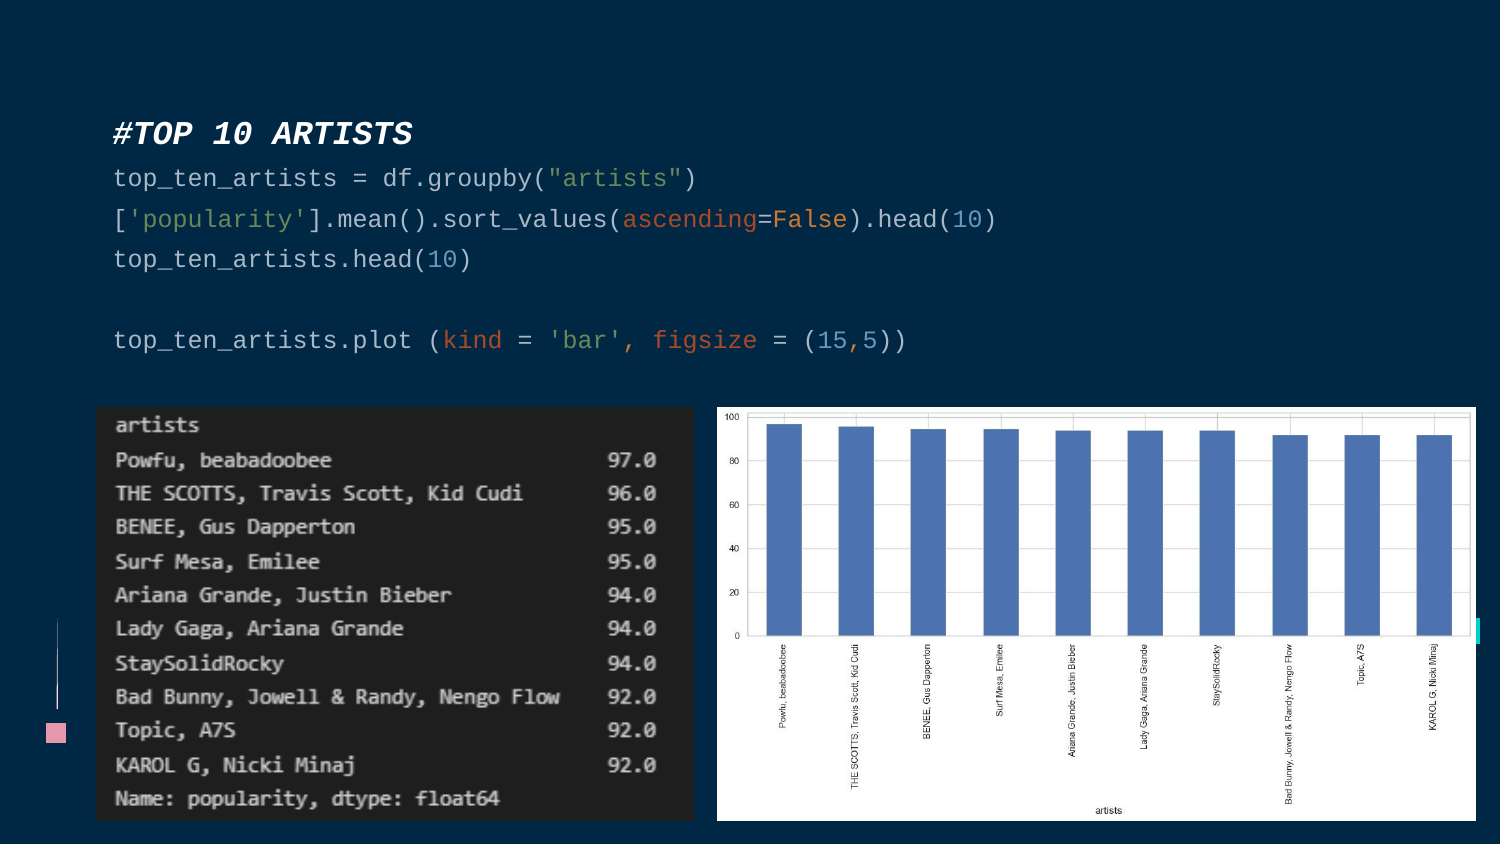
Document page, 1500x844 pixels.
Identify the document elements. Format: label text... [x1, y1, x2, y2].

picture [95, 407, 695, 822]
picture [716, 407, 1476, 822]
list #TOP 10 ARTISTS top_ten_artists = df.groupby("artists")['popularity'].mean().sort_values(ascending=False).head(10) top_ten_artists.head(10) top_ten_artists.plot (kind = 'bar', figsize = (15,5)) [72, 82, 1318, 408]
